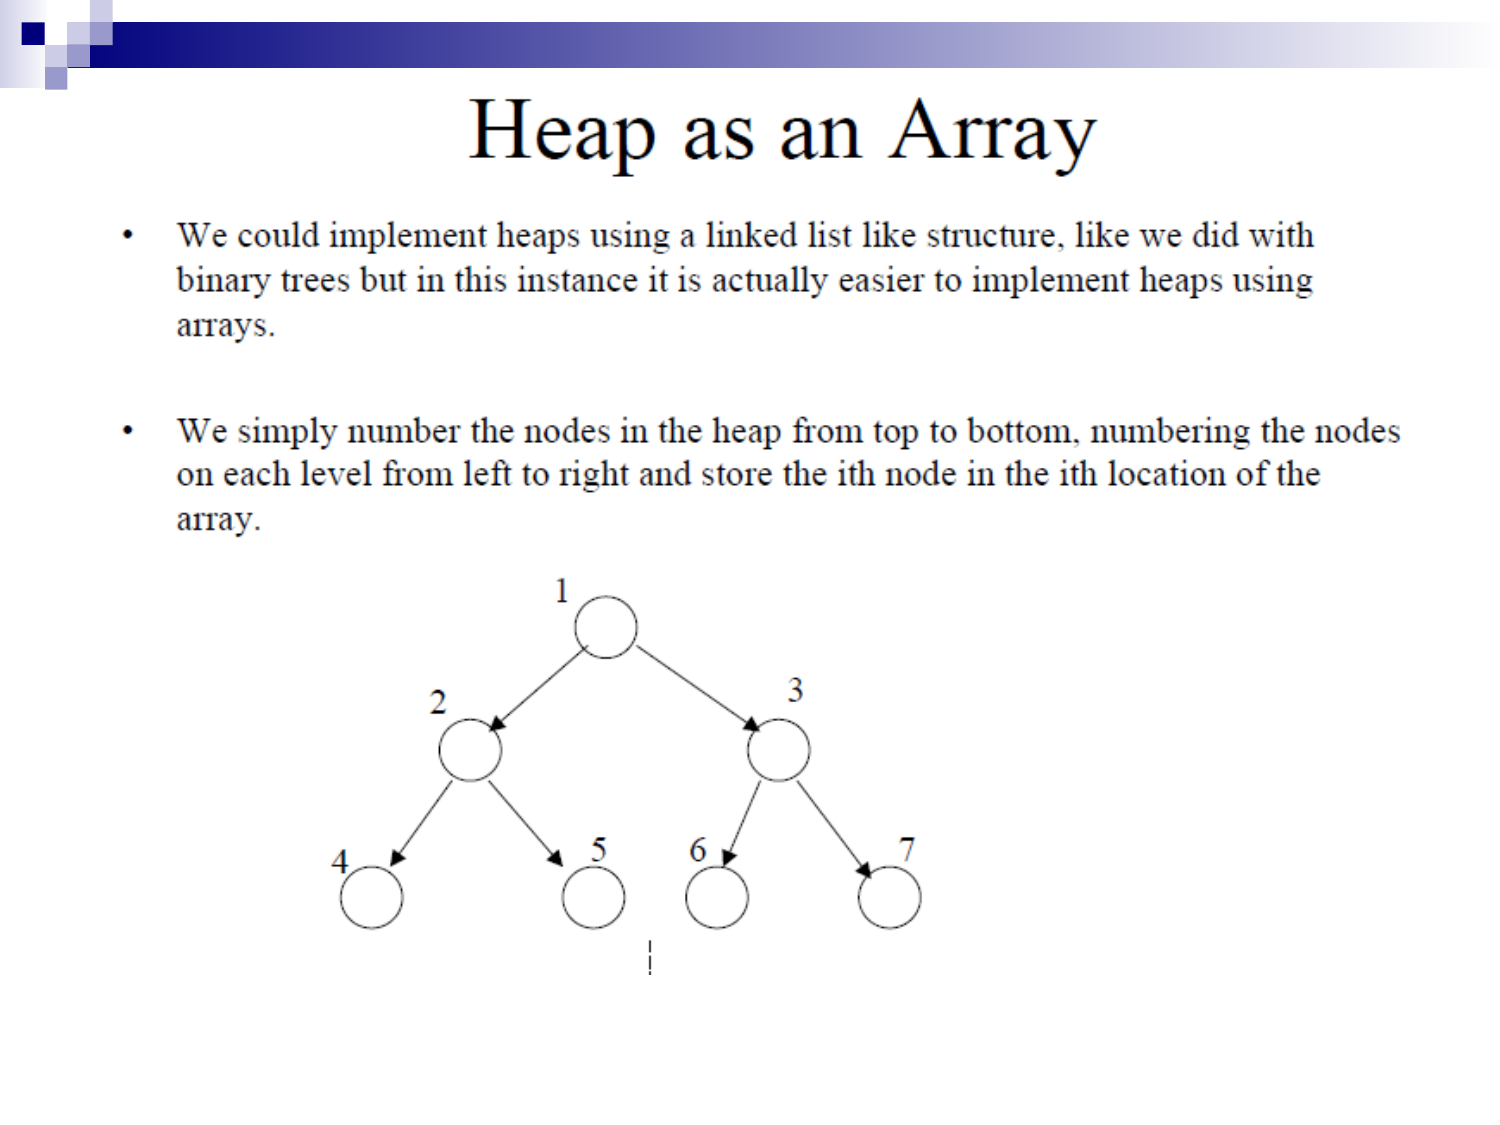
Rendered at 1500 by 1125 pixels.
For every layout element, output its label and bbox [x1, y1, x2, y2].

picture [74, 79, 1451, 976]
